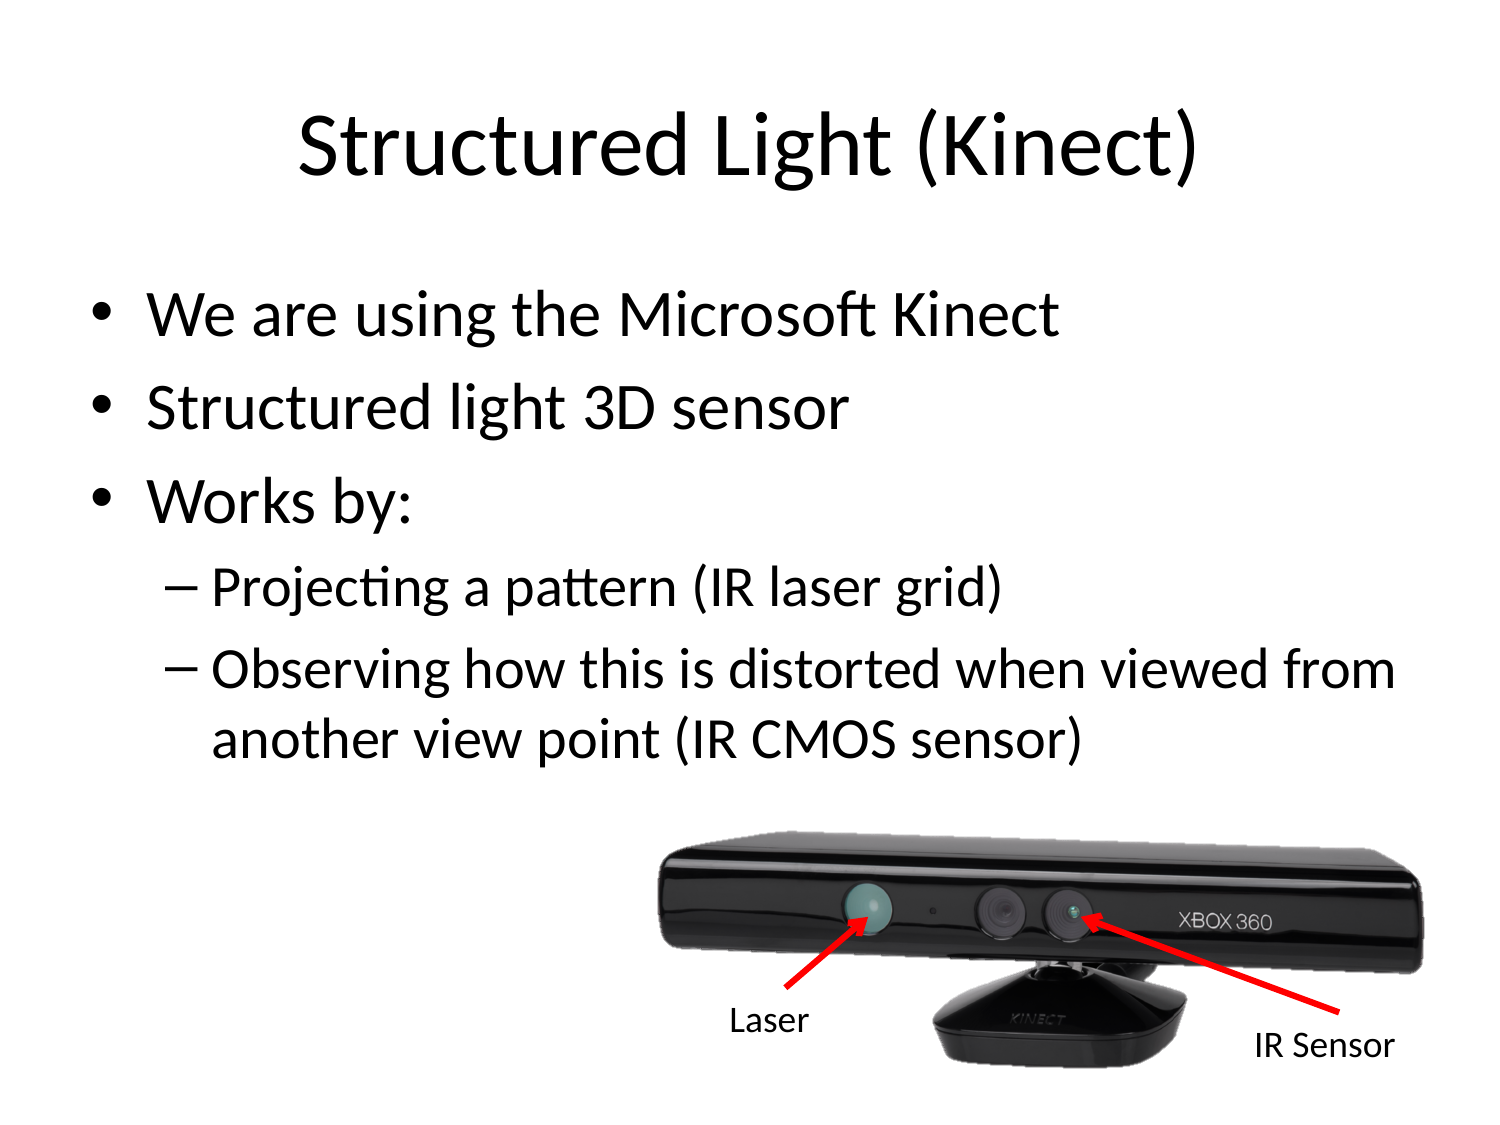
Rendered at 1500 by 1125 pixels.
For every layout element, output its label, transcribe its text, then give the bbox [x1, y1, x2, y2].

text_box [785, 916, 869, 988]
list We are using the Microsoft Kinect Structured light 3D sensor Works by: Projecting a pattern (IR laser grid) Observing how this is distorted when viewed from another view point (IR CMOS sensor) [75, 262, 1425, 1005]
picture [643, 810, 1440, 1086]
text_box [1080, 916, 1340, 1013]
title Structured Light (Kinect) [75, 45, 1425, 233]
